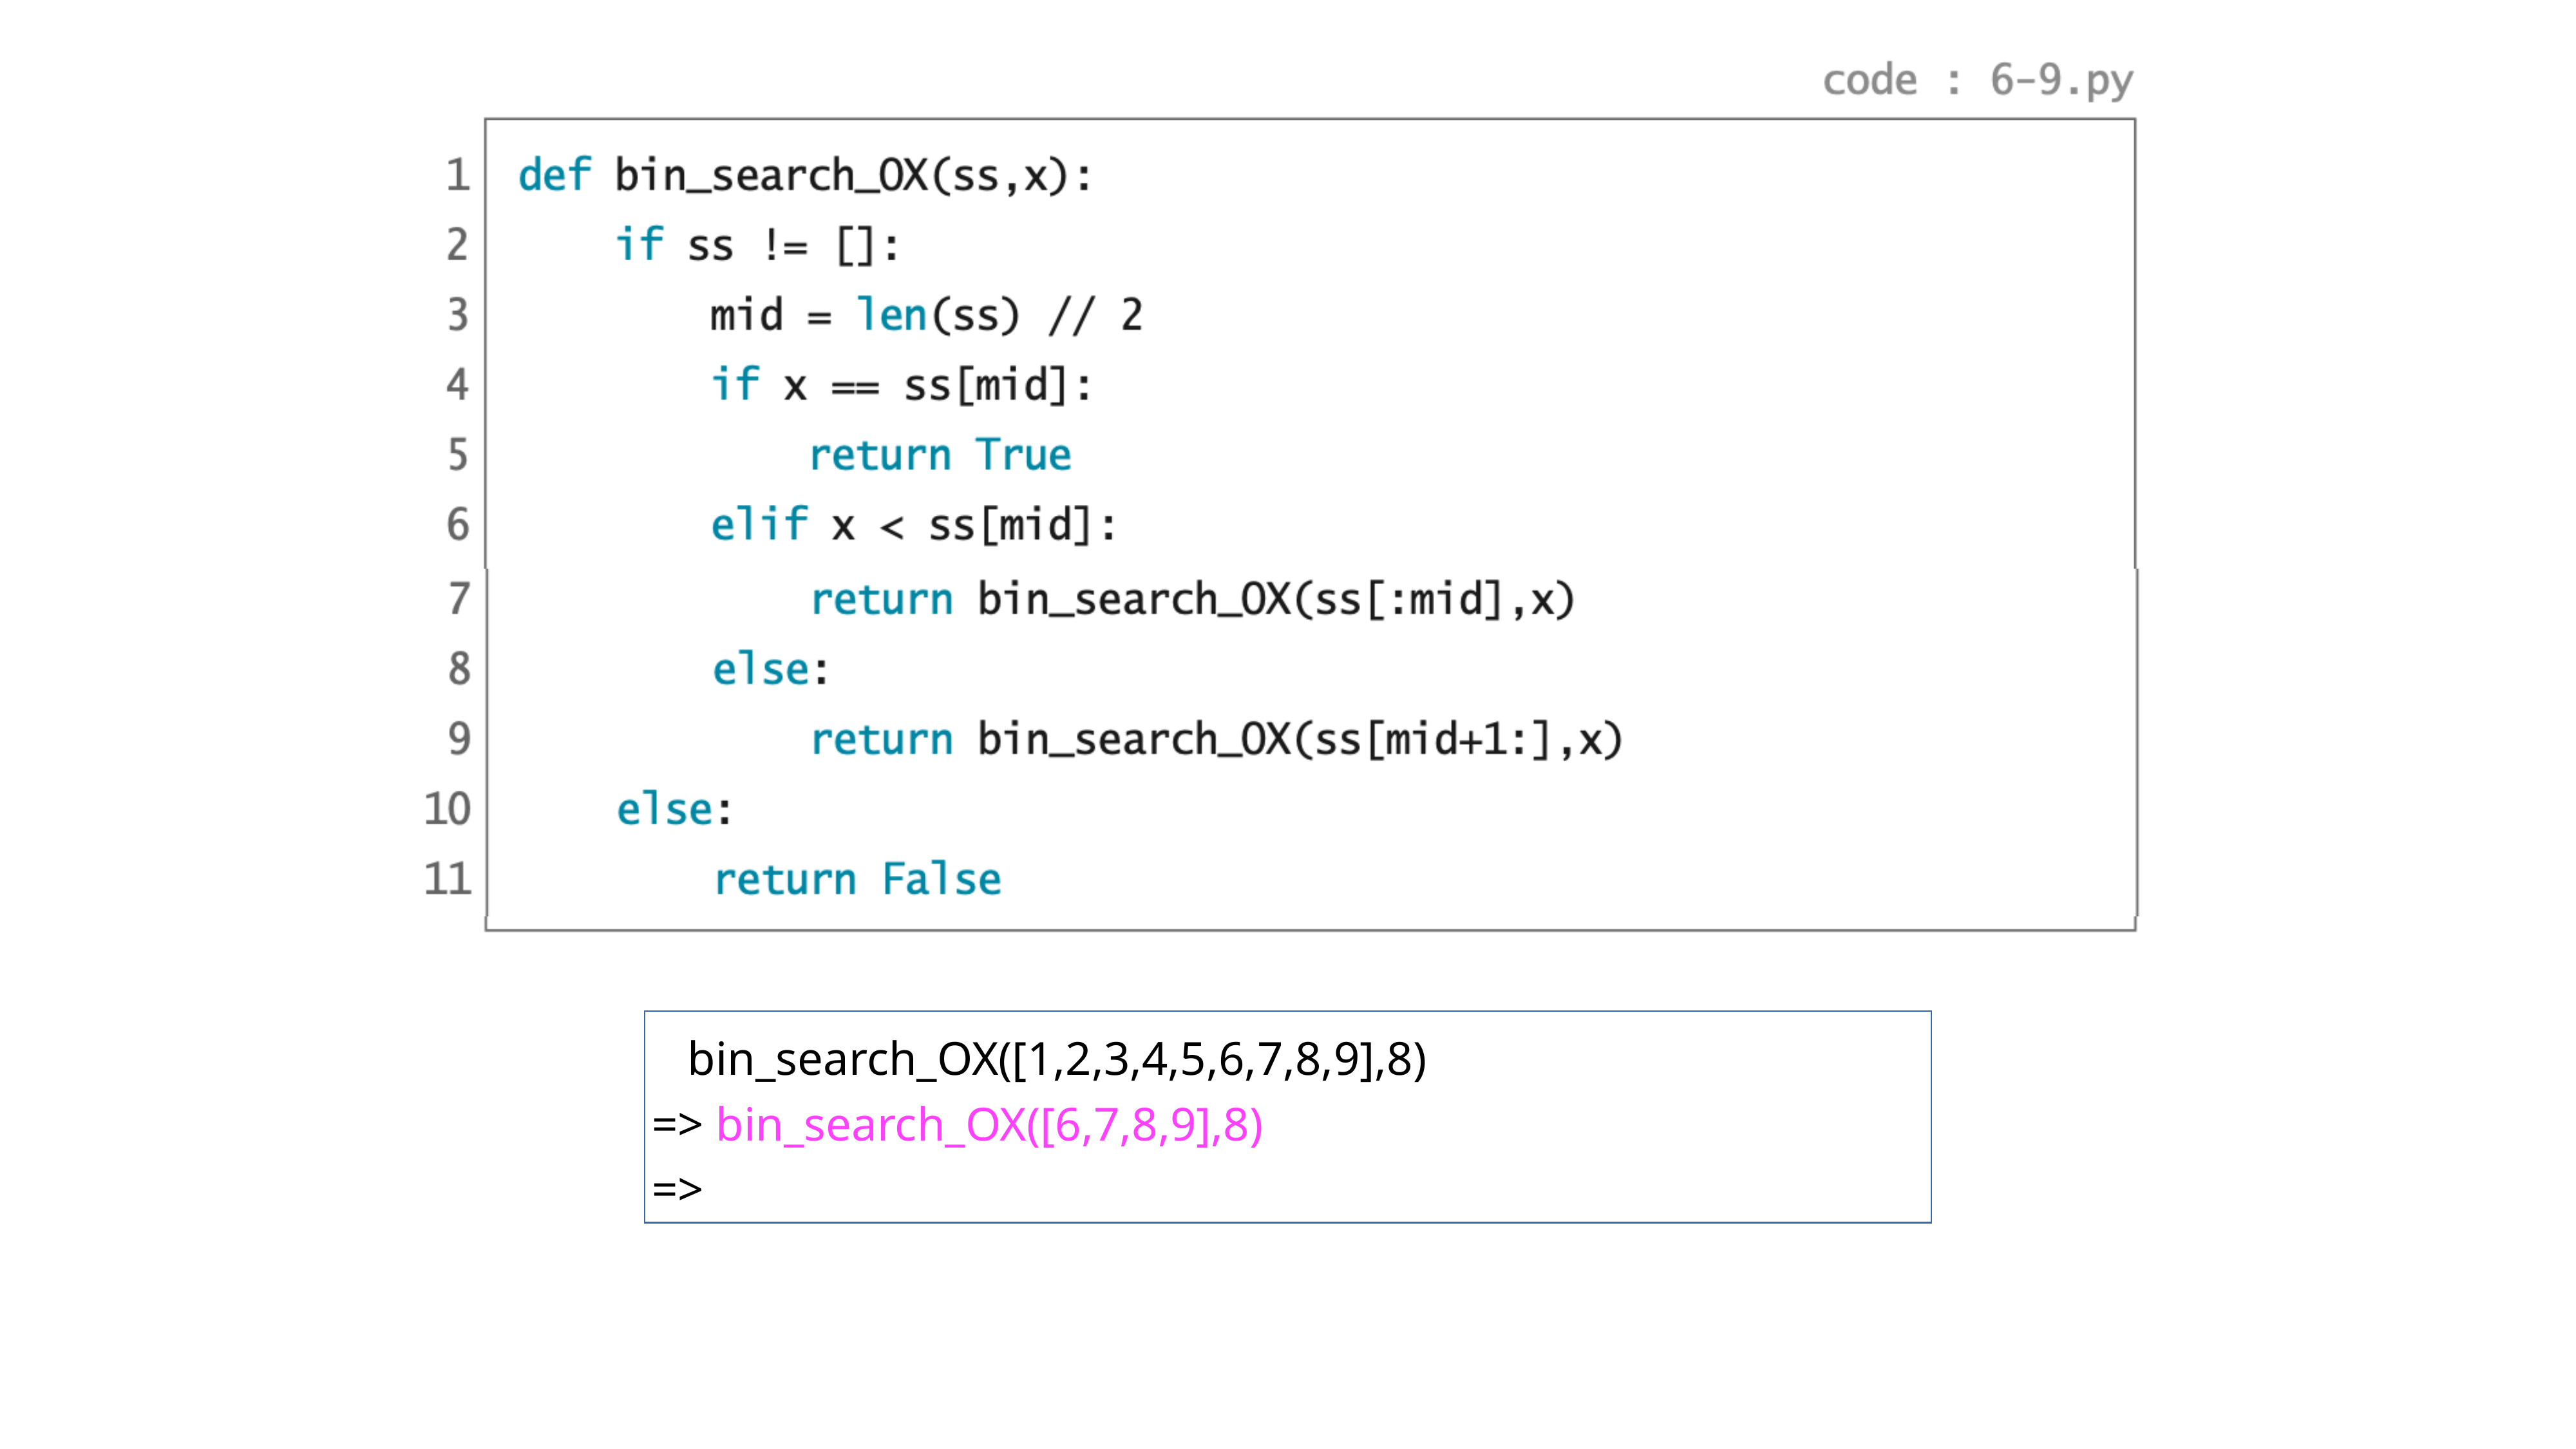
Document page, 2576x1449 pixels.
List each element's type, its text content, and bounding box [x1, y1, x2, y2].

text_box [404, 44, 2154, 943]
text_box bin_search_OX([1,2,3,4,5,6,7,8,9],8) => bin_search_OX([6,7,8,9],8) => [644, 1010, 1932, 1223]
